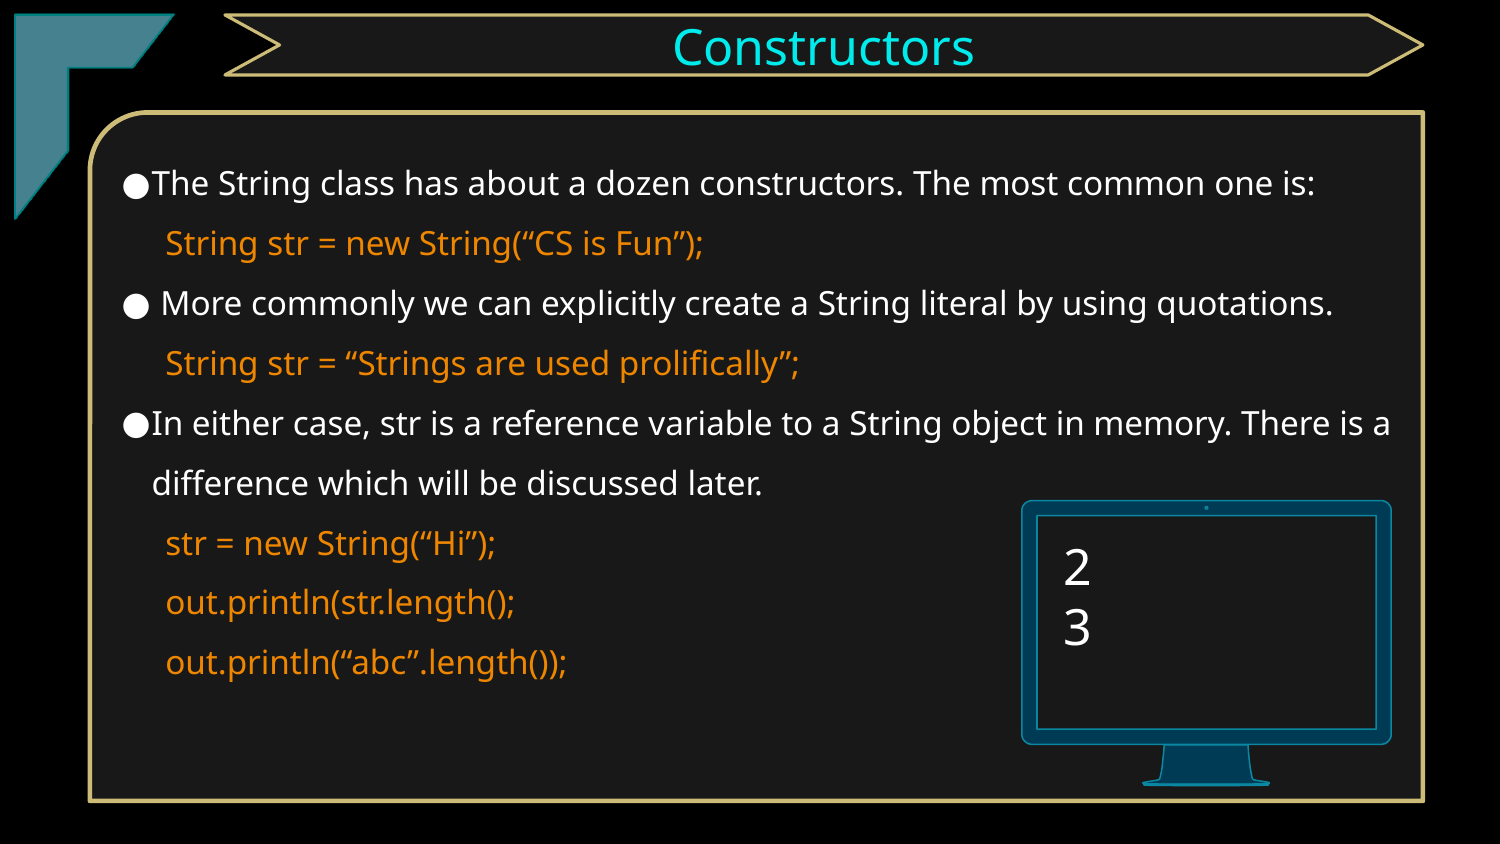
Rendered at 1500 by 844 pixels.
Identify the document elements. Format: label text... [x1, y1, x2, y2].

text_box The String class has about a dozen constructors. The most common one is: String str = new String(“CS is Fun”); More commonly we can explicitly create a String literal by using quotations. String str = “Strings are used prolifically”; In either case, str is a reference variable to a String object in memory. There is a difference which will be discussed later. str = new String(“Hi”); out.println(str.length(); out.println(“abc”.length()); [89, 112, 1423, 801]
text_box Constructors [224, 14, 1423, 75]
picture [0, 0, 1500, 844]
text_box 2 3 [1049, 527, 1363, 663]
text_box [1021, 500, 1392, 786]
